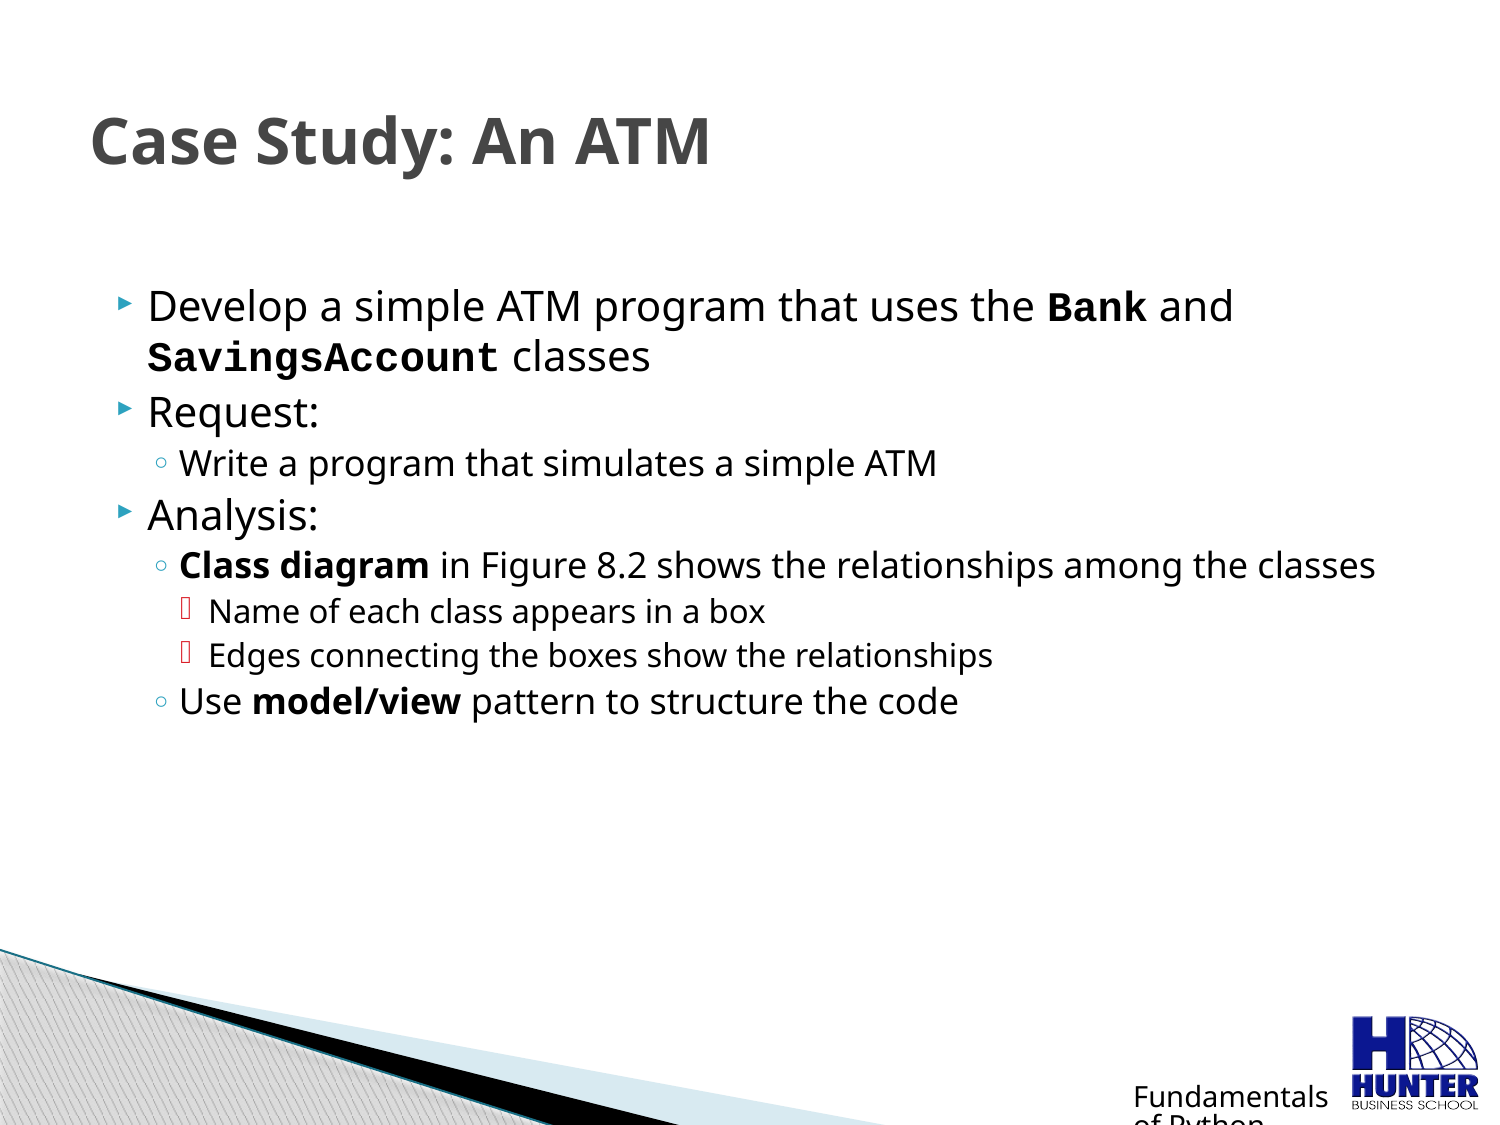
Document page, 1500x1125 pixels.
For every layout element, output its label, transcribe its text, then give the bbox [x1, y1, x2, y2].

title Case Study: An ATM [75, 45, 1425, 233]
list Develop a simple ATM program that uses the Bank and SavingsAccount classes Request: Write a program that simulates a simple ATM Analysis: Class diagram in Figure 8.2 shows the relationships among the classes Name of each class appears in a box Edges connecting the boxes show the relationships Use model/view pattern to structure the code [87, 275, 1413, 1063]
picture [1352, 1016, 1479, 1111]
footer Fundamentals of Python [1118, 1065, 1352, 1125]
